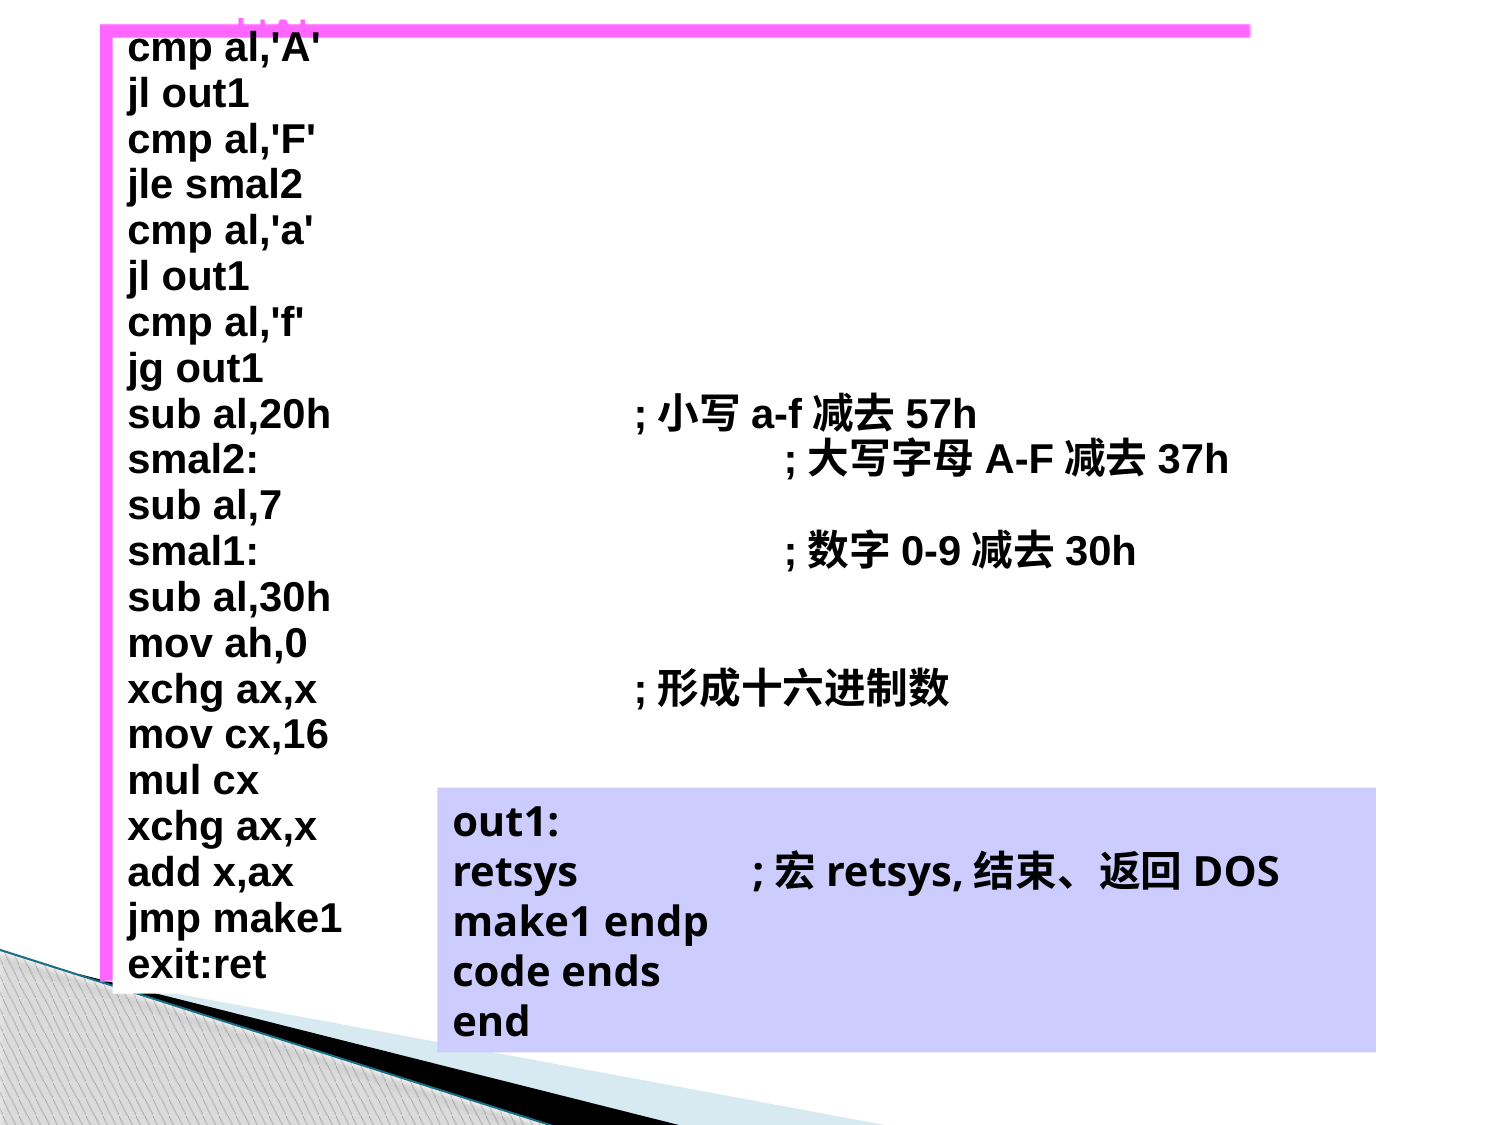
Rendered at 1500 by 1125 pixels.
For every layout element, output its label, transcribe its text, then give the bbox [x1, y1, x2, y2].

text_box out1: retsys ;宏retsys,结束、返回DOS make1 endp code ends end [437, 787, 1376, 1053]
text_box cmp al,'A' jl out1 cmp al,'F' jle smal2 cmp al,'a' jl out1 cmp al,'f' jg out1 sub al,20h ;小写a-f减去57h smal2: ;大写字母A-F减去37h sub al,7 smal1: ;数字0-9减去30h sub al,30h mov ah,0 xchg ax,x ;形成十六进制数 mov cx,16 mul cx xchg ax,x add x,ax ;保存 jmp make1 exit:ret [112, 37, 1263, 994]
